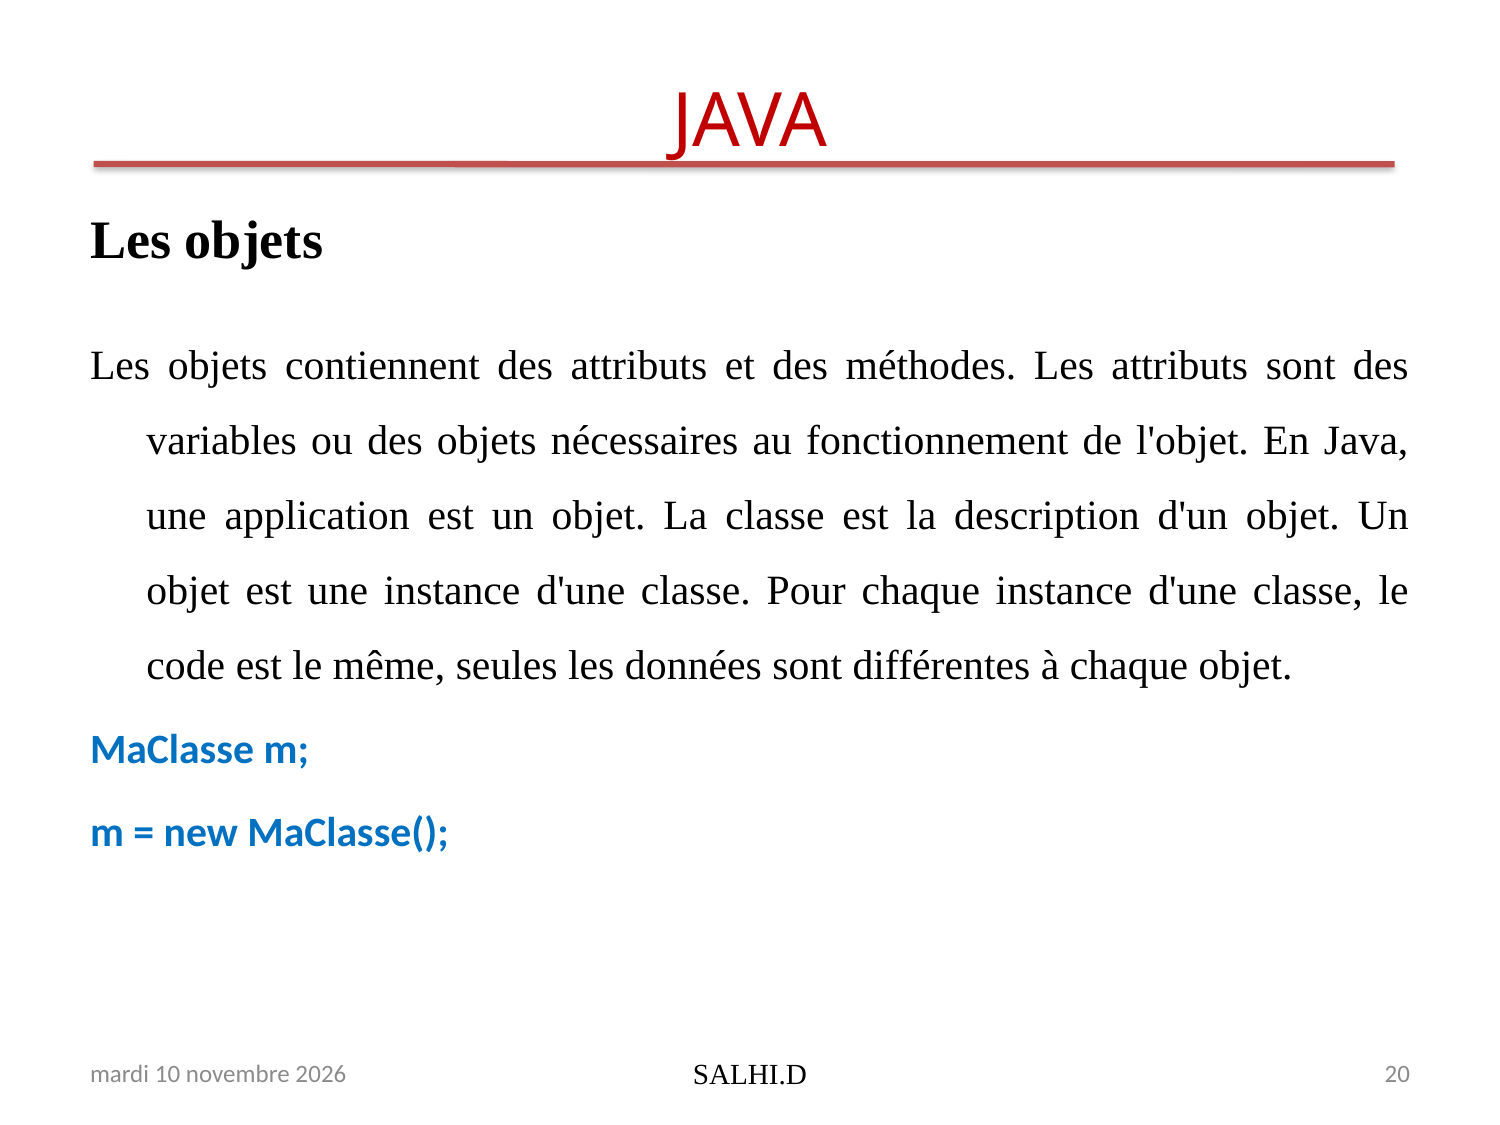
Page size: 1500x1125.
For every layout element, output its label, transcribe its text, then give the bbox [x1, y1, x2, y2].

footer SALHI.D [512, 1042, 988, 1103]
slide_number 20 [1074, 1042, 1425, 1103]
title JAVA [75, 45, 1425, 164]
list Les objets Les objets contiennent des attributs et des méthodes. Les attributs sont des variables ou des objets nécessaires au fonctionnement de l'objet. En Java, une application est un objet. La classe est la description d'un objet. Un objet est une instance d'une classe. Pour chaque instance d'une classe, le code est le même, seules les données sont différentes à chaque objet. MaClasse m; m = new MaClasse(); [75, 164, 1425, 1055]
slide_number lundi 19 février 2018 [75, 1042, 425, 1103]
